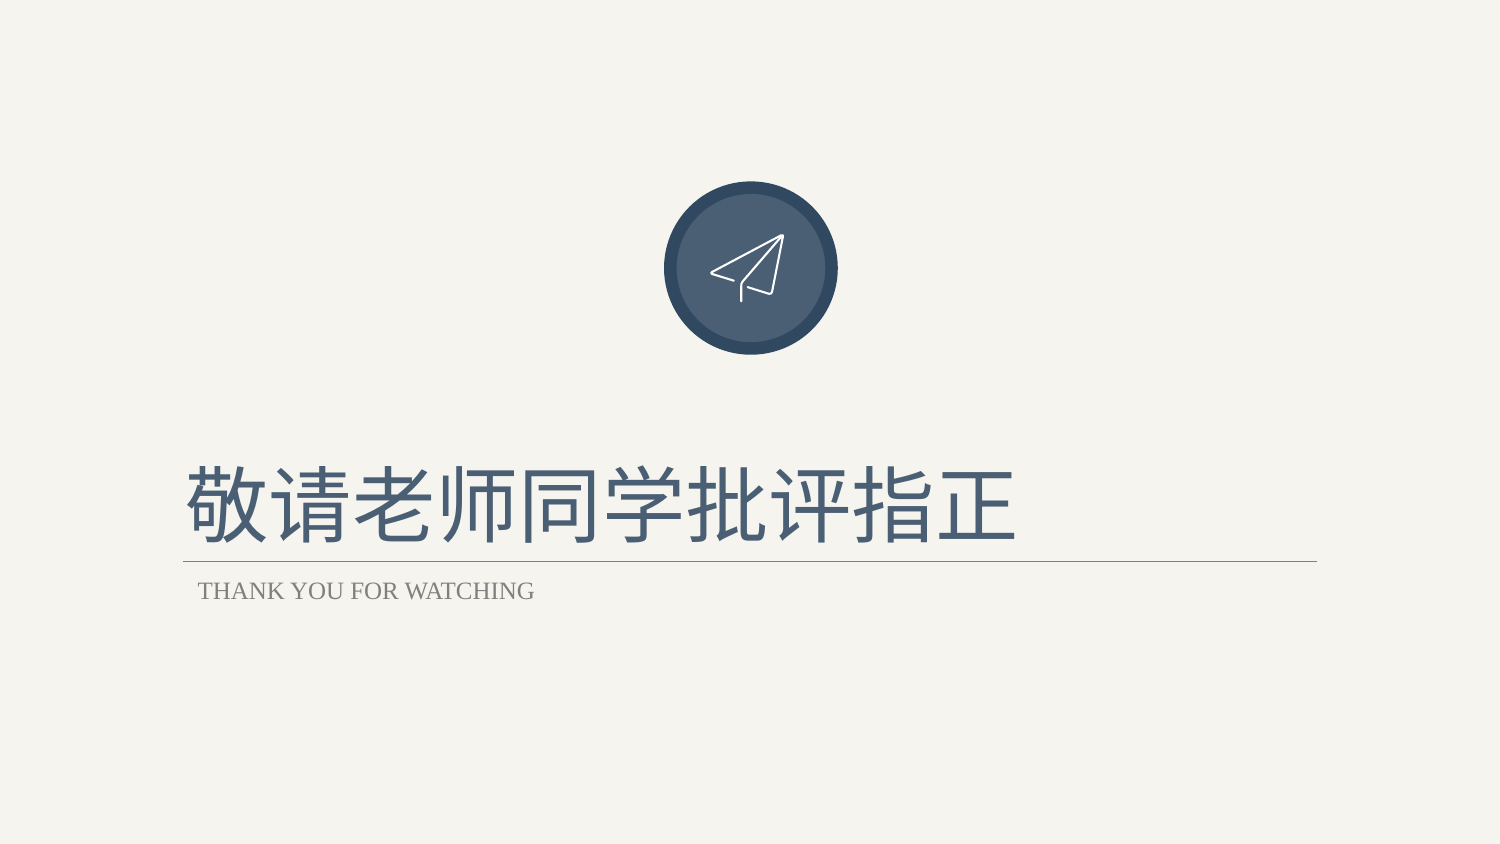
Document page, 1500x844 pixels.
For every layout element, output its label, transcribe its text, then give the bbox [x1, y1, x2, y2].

text_box THANK YOU FOR WATCHING [182, 573, 1317, 607]
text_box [670, 187, 832, 349]
text_box 敬请老师同学批评指正 [171, 445, 1329, 561]
